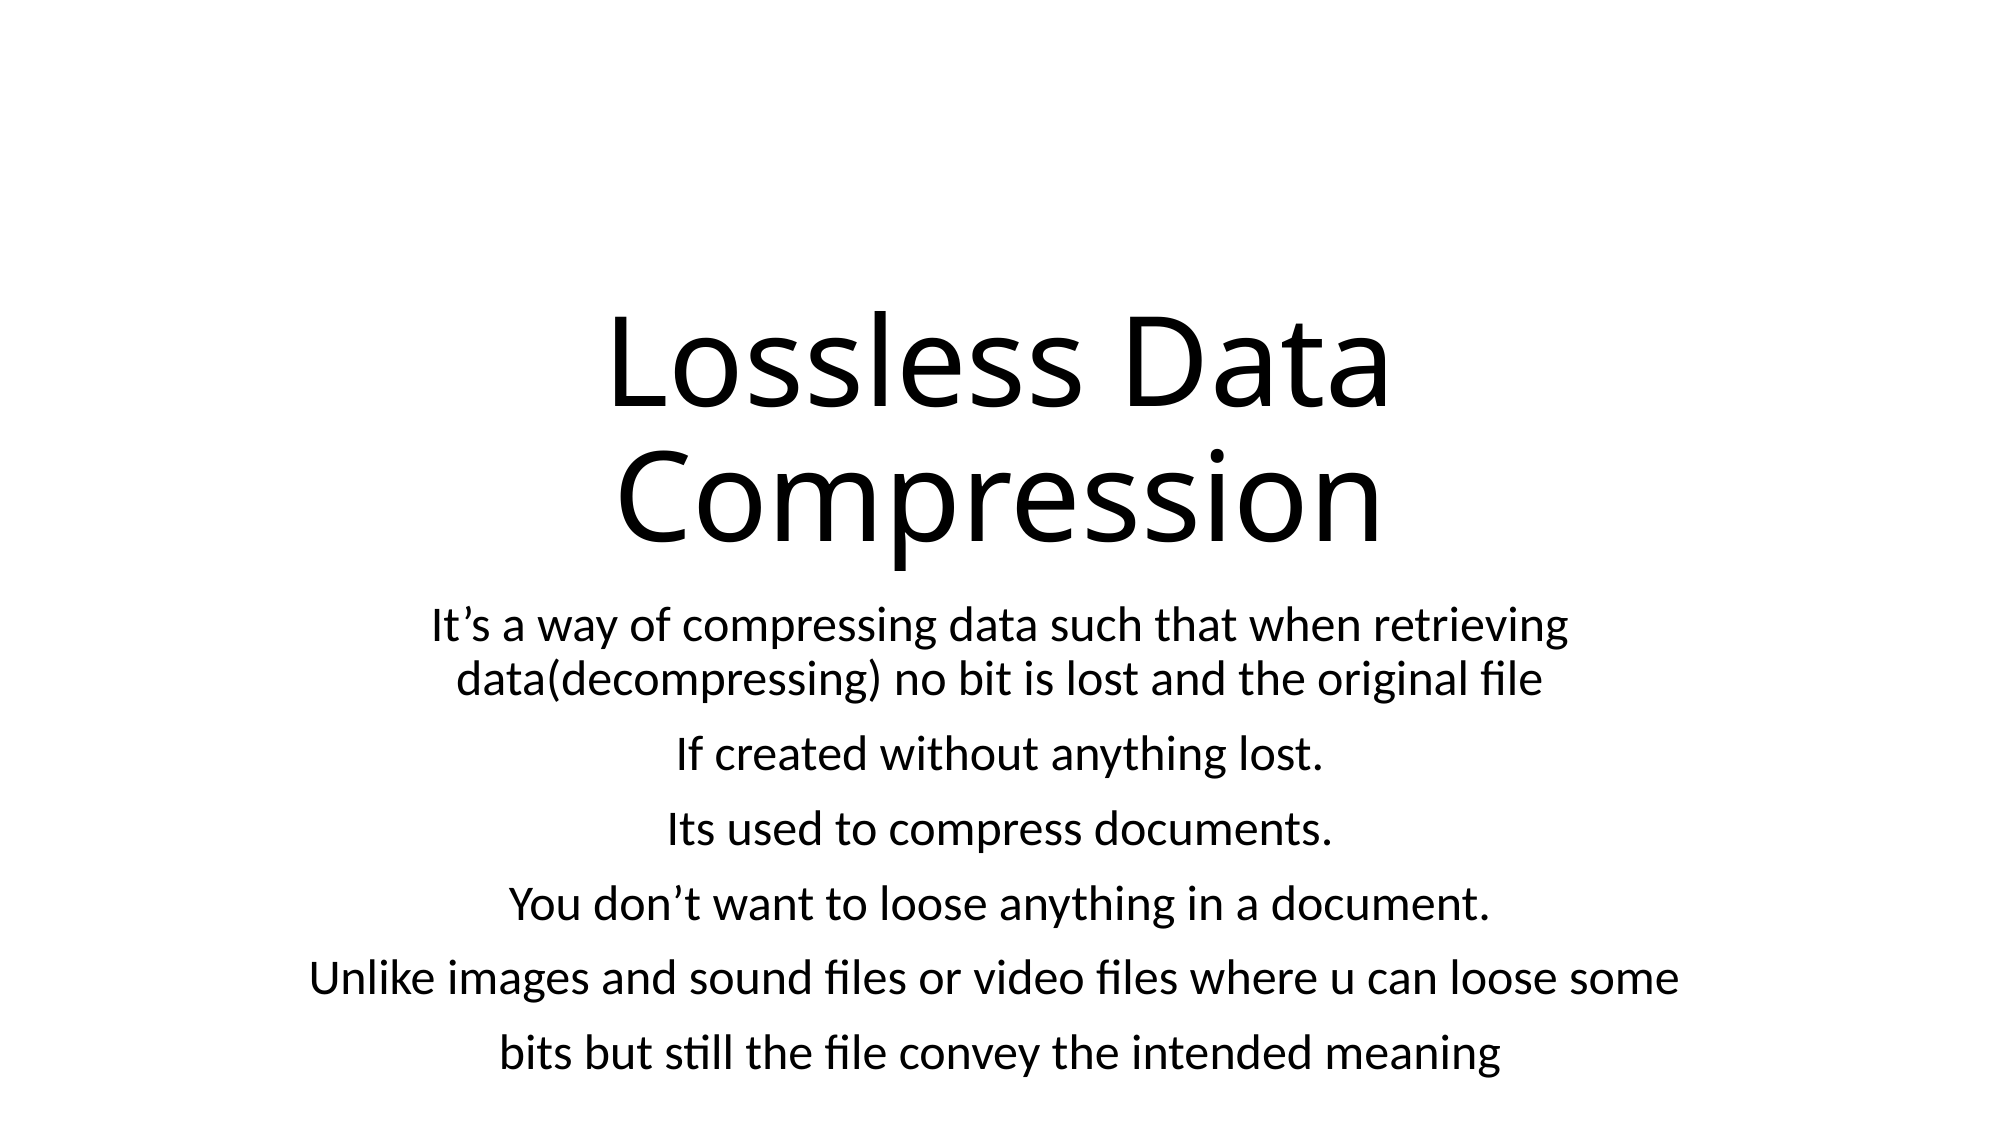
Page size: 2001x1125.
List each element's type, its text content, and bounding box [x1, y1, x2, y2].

title Lossless Data Compression [249, 184, 1750, 576]
subtitle It’s a way of compressing data such that when retrieving data(decompressing) no bit is lost and the original file If created without anything lost. Its used to compress documents. You don’t want to loose anything in a document. Unlike images and sound files or video files where u can loose some bits but still the file convey the intended meaning [249, 590, 1750, 1125]
